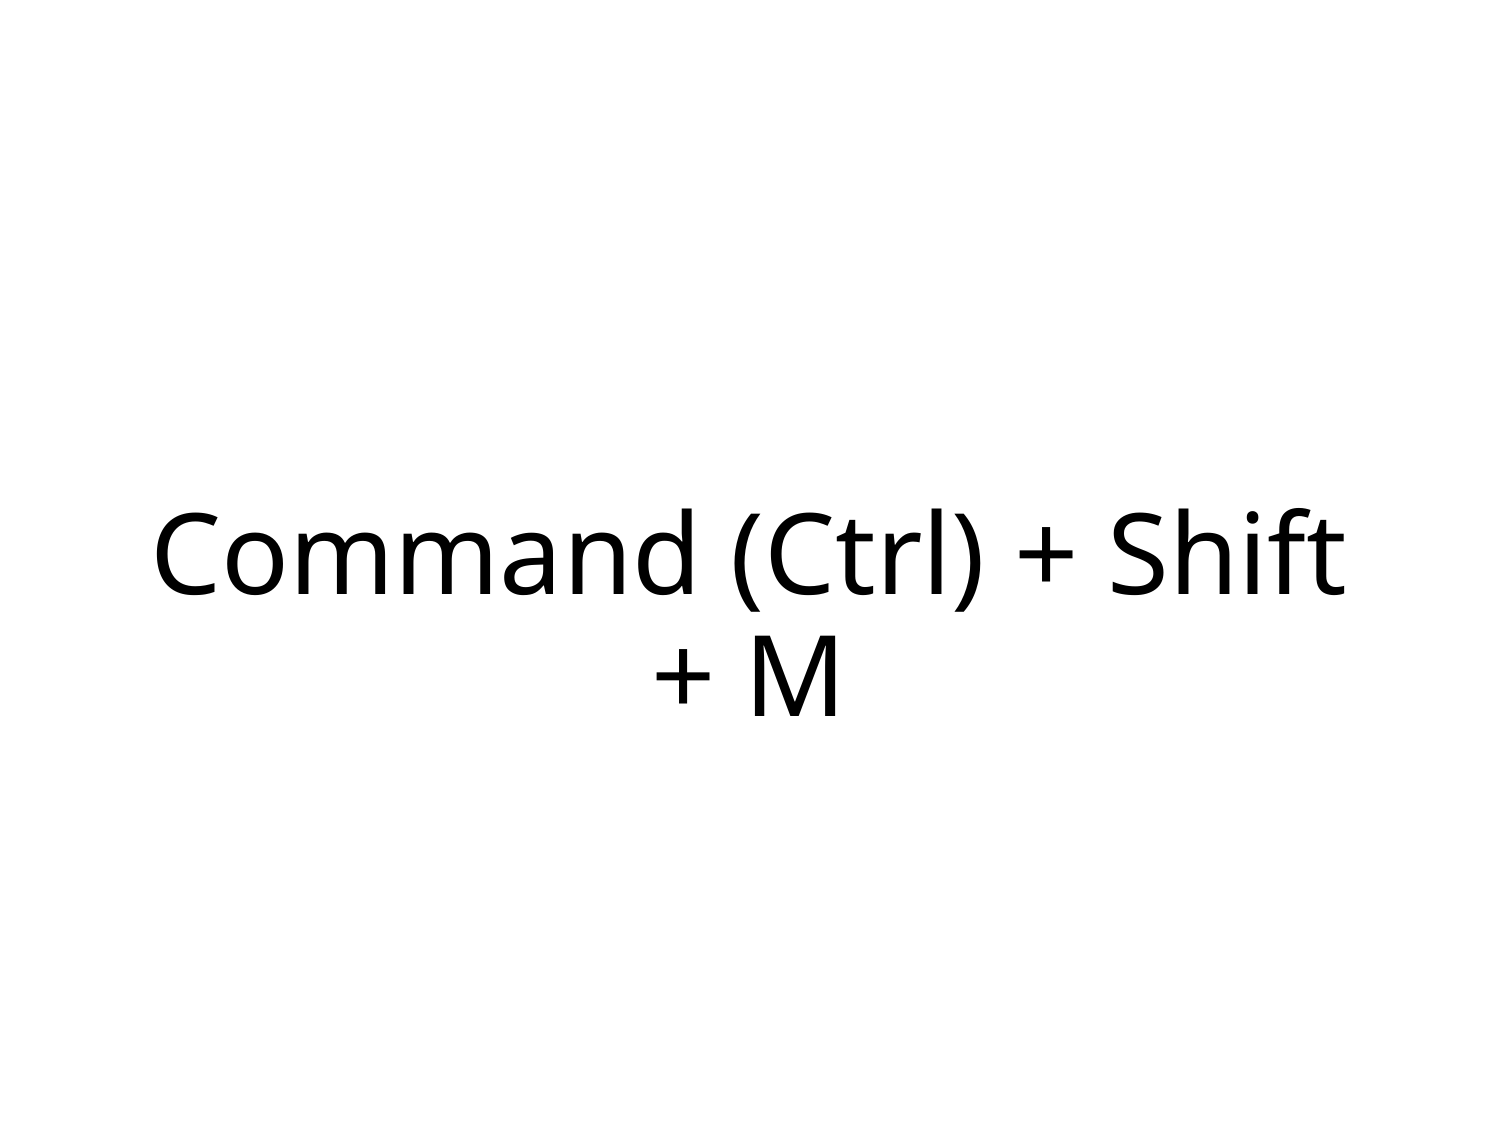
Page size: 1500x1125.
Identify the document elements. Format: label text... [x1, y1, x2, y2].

title Command (Ctrl) + Shift + M [102, 280, 1397, 749]
